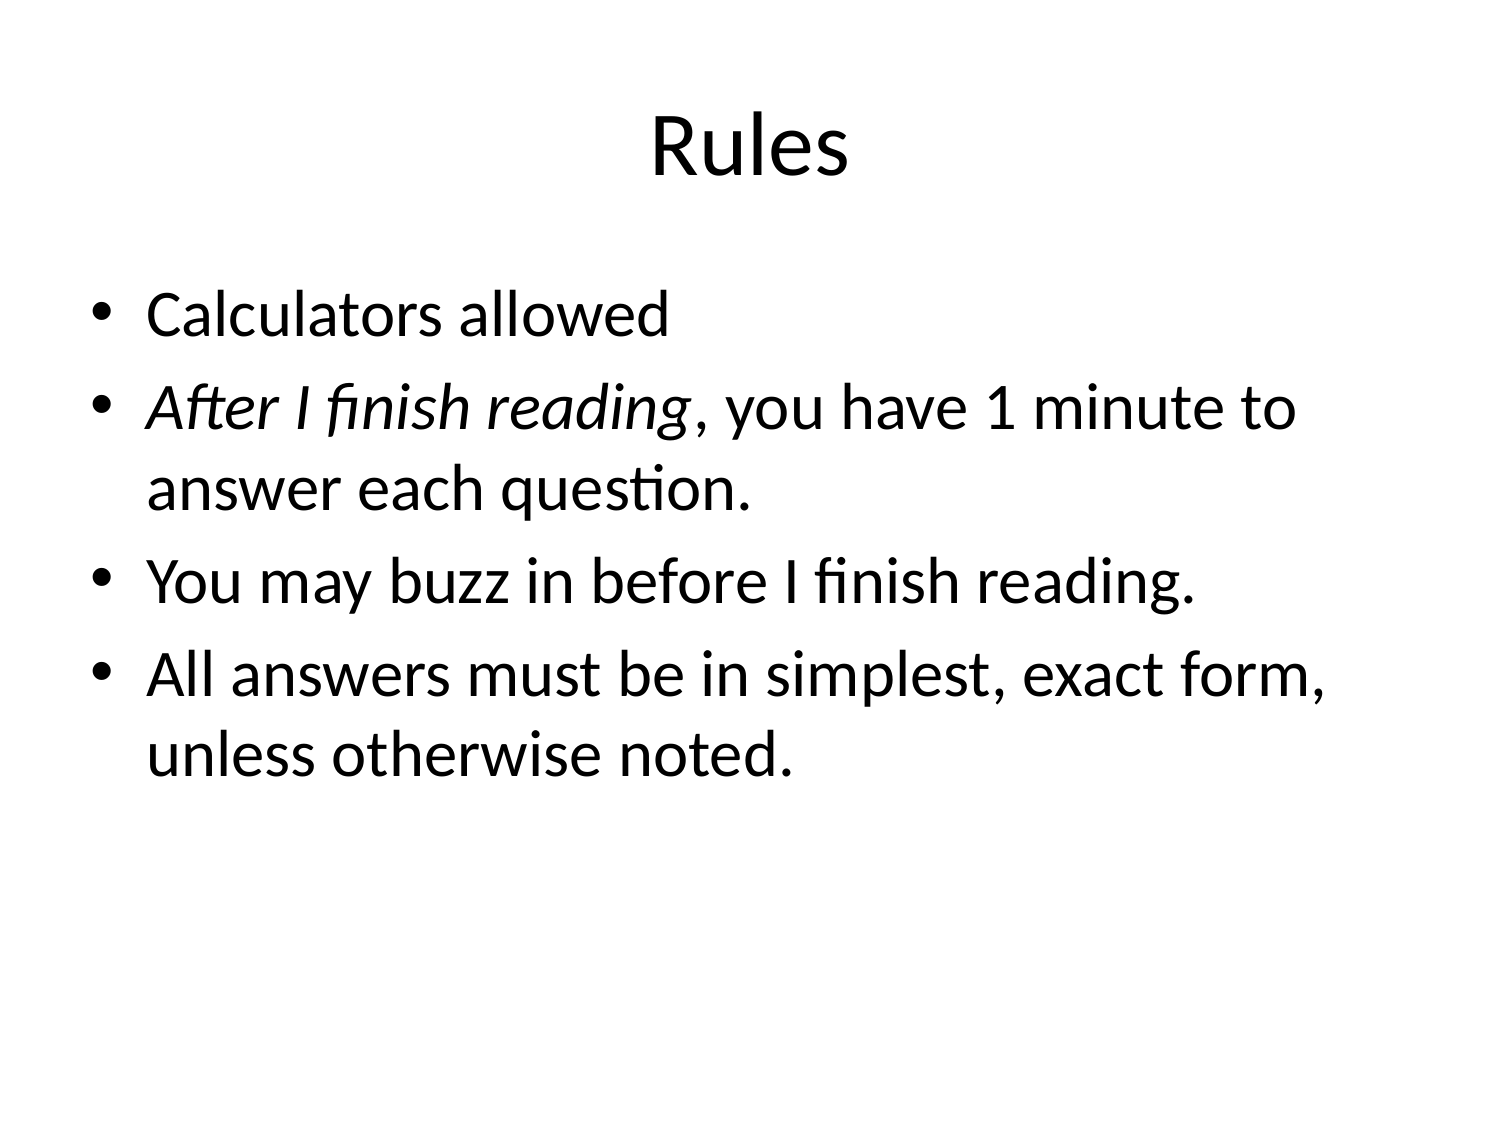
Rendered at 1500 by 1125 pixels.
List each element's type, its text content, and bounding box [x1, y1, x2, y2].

title Rules [75, 45, 1425, 233]
list Calculators allowed After I finish reading, you have 1 minute to answer each question. You may buzz in before I finish reading. All answers must be in simplest, exact form, unless otherwise noted. [75, 262, 1425, 1005]
